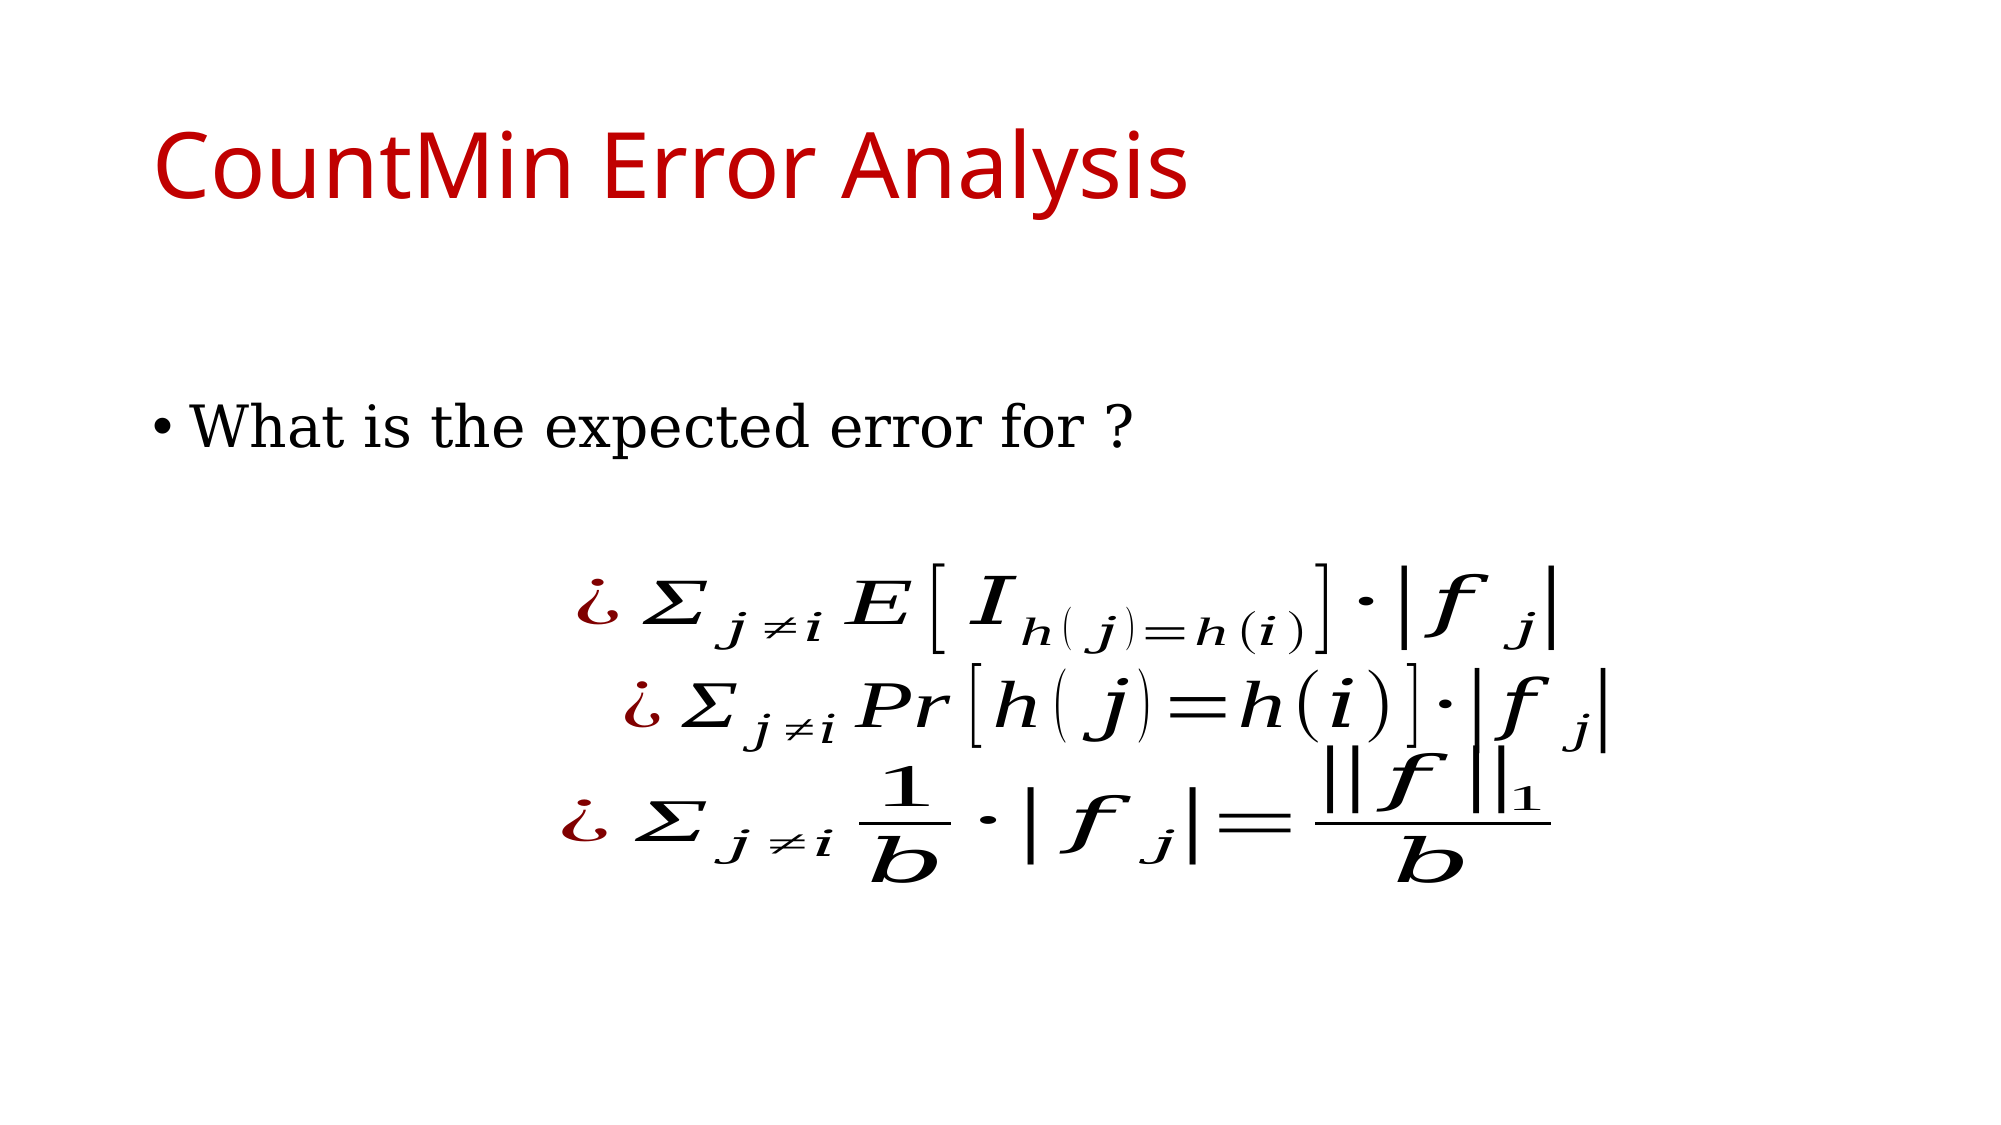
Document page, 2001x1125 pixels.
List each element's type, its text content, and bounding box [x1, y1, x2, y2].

title CountMin Error Analysis [137, 59, 1863, 278]
